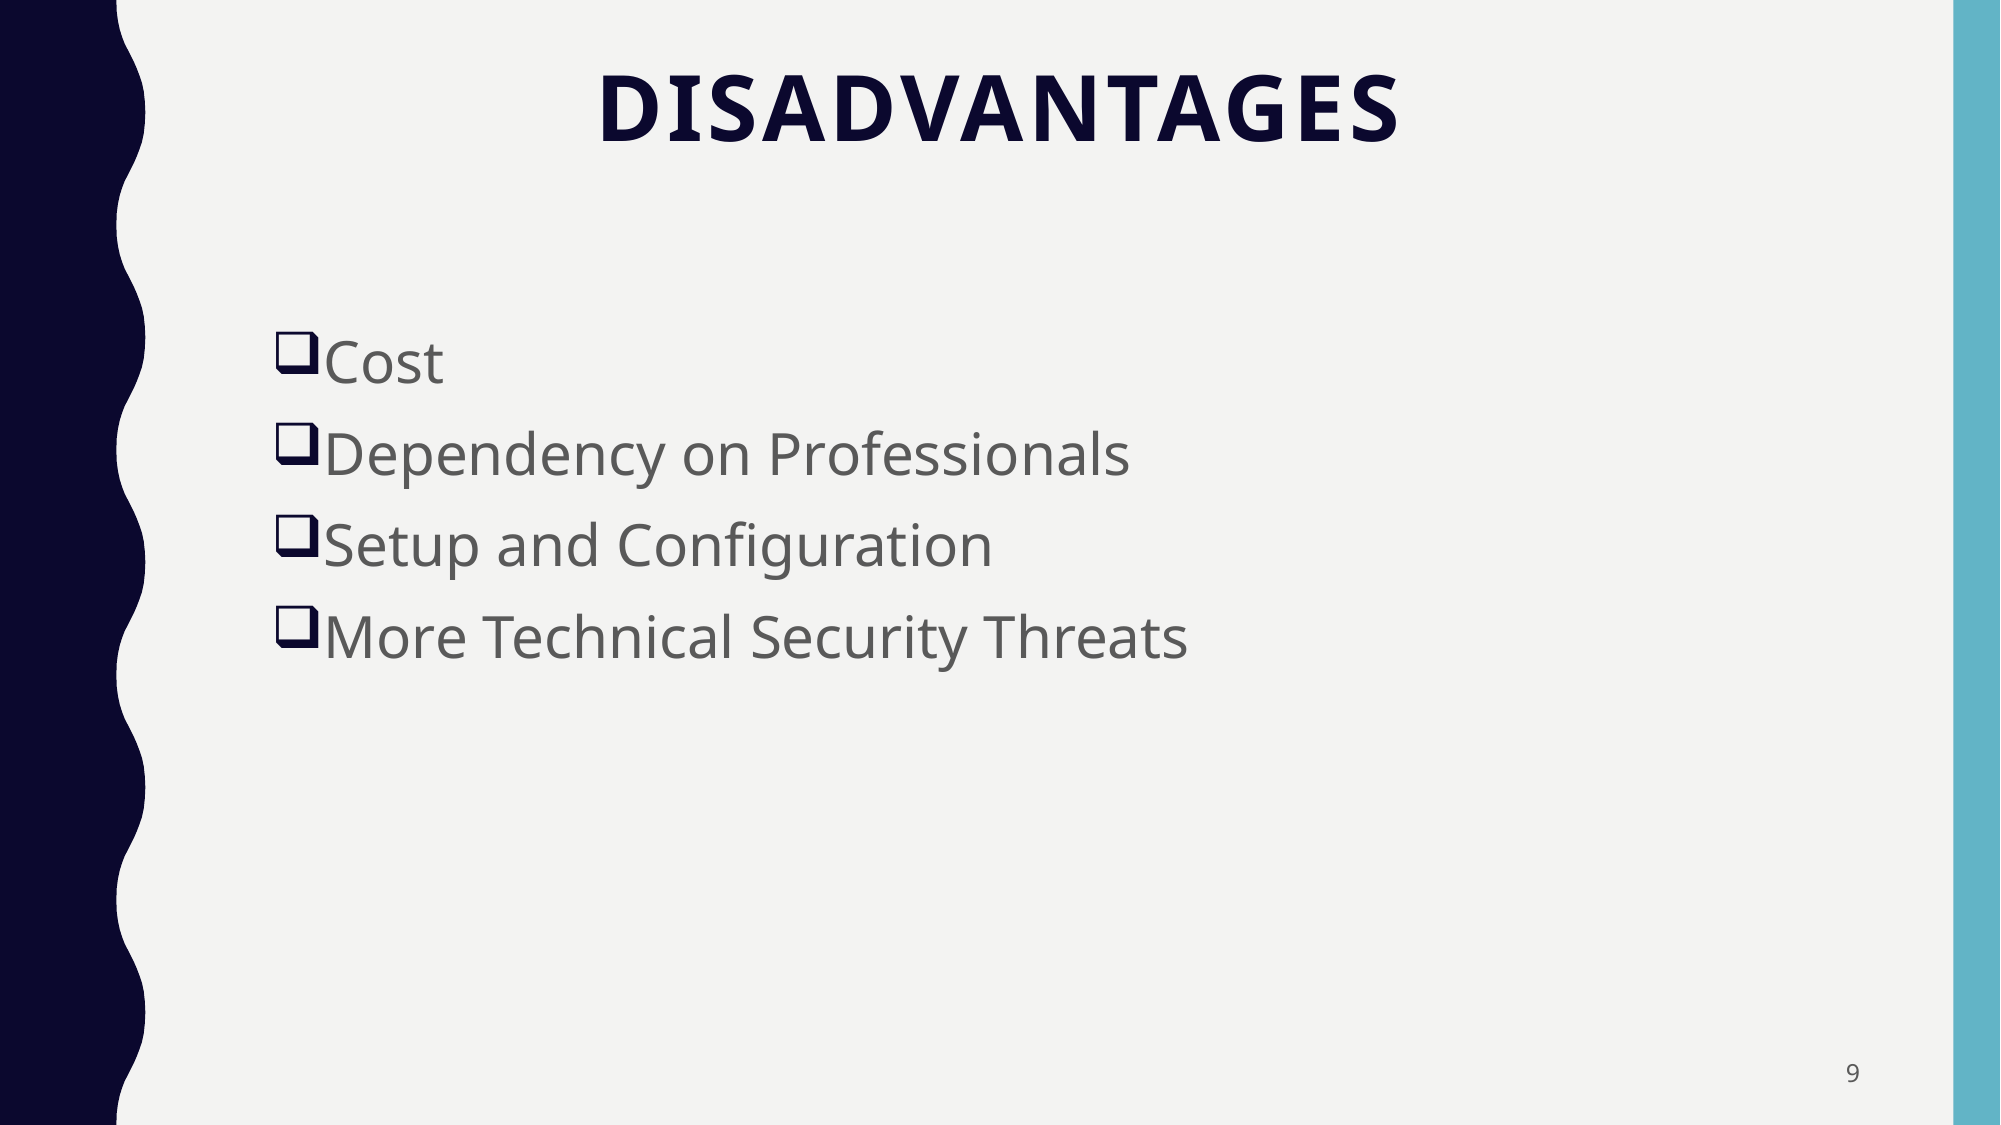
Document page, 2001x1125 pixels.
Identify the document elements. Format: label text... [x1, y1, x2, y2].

title Disadvantages [148, 55, 1849, 243]
list Cost Dependency on Professionals Setup and Configuration More Technical Security Threats [256, 311, 1957, 1062]
slide_number 9 [1412, 1045, 1875, 1103]
